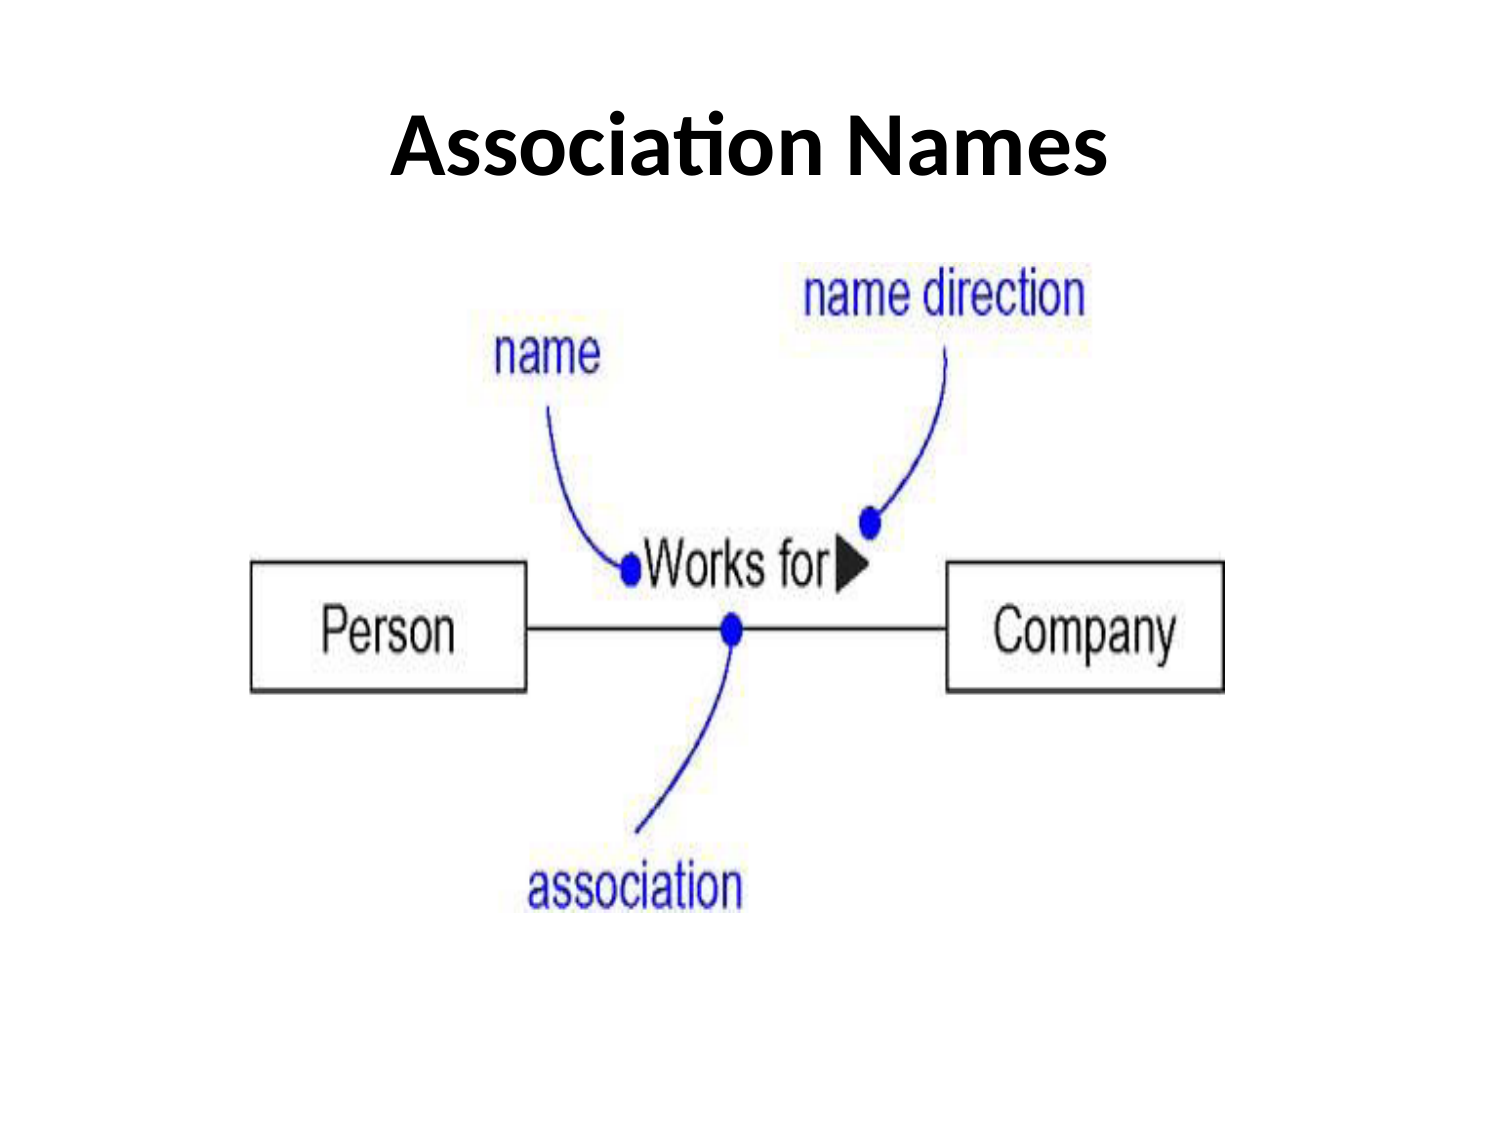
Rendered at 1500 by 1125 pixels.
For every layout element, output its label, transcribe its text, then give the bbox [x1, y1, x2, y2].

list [249, 262, 1226, 913]
title Association Names [75, 45, 1425, 233]
